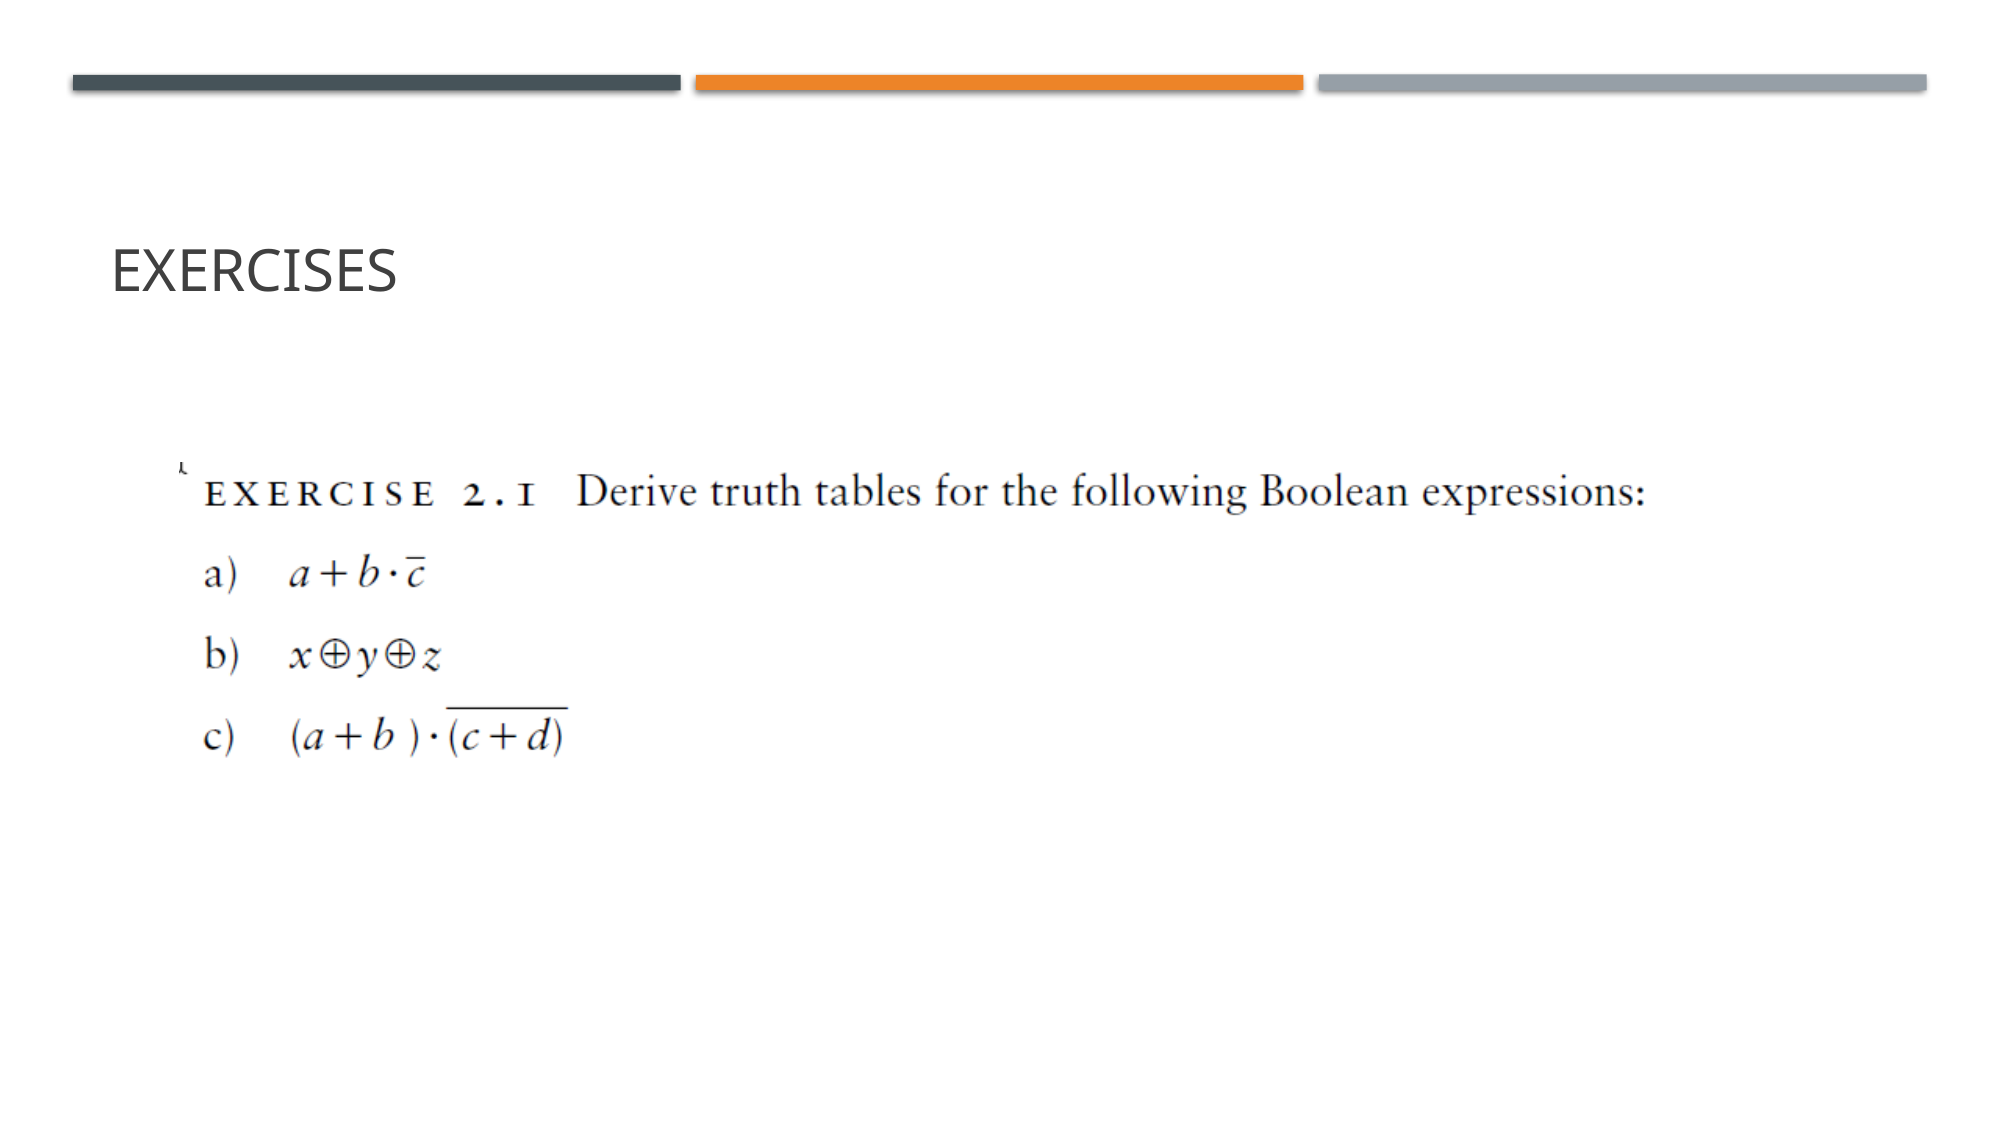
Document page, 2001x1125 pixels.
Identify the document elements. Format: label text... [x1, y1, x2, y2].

picture [178, 461, 1672, 772]
title Exercises [95, 115, 1905, 311]
